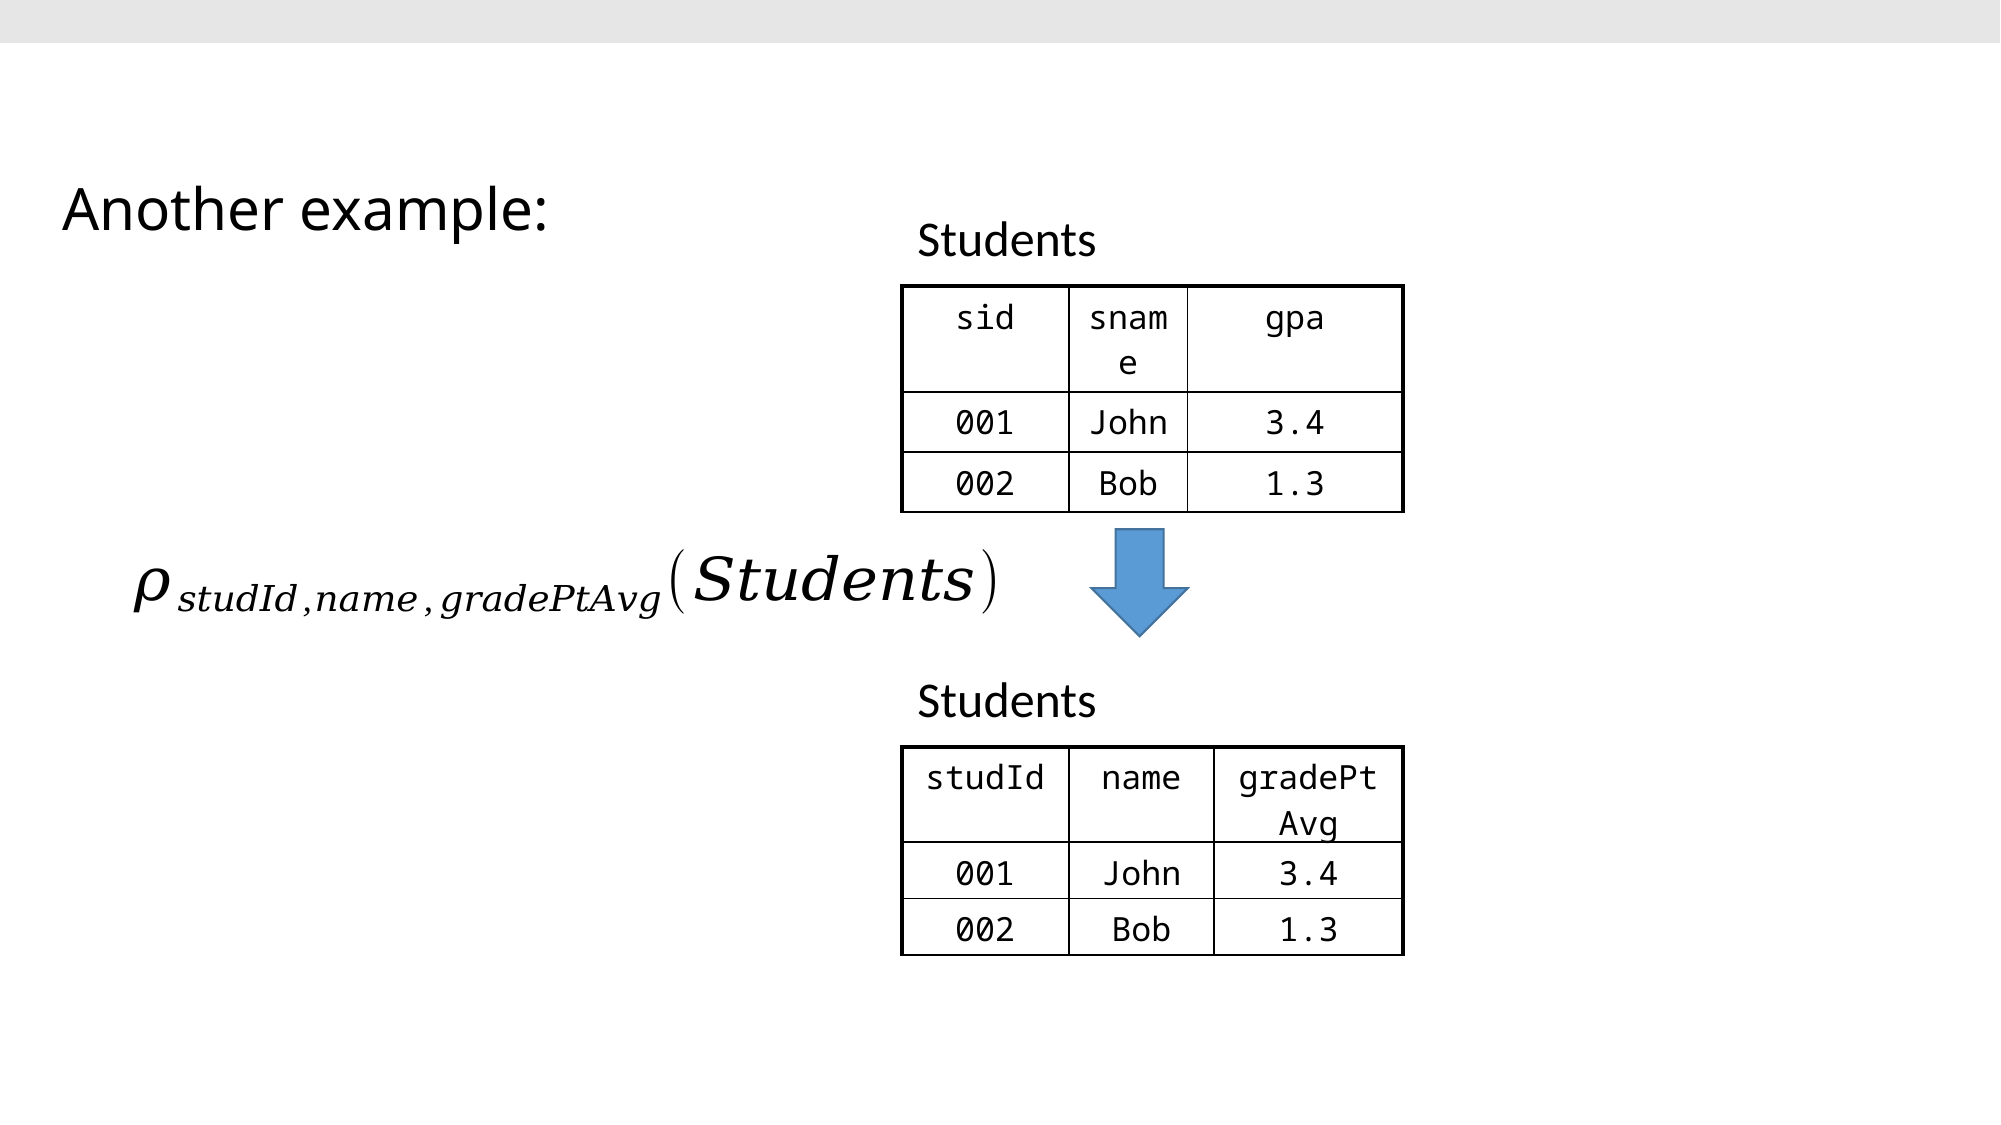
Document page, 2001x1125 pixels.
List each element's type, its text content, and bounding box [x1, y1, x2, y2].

table_cell 001 [904, 843, 1068, 898]
table_cell 3.4 [1188, 393, 1401, 451]
table_cell Bob [1070, 453, 1187, 511]
text_box [1089, 528, 1191, 638]
table_cell Bob [1070, 899, 1213, 954]
table_header sname [1070, 288, 1187, 391]
table_header sid [904, 288, 1068, 391]
text_box Another example: [47, 164, 564, 250]
text_box [0, 0, 2000, 44]
text_box Students [902, 198, 1112, 274]
table_cell John [1070, 843, 1213, 898]
table_header name [1070, 749, 1213, 841]
table_cell 1.3 [1215, 899, 1401, 954]
table_header gpa [1188, 288, 1401, 391]
table_header studId [904, 749, 1068, 841]
table_cell 3.4 [1215, 843, 1401, 898]
table_cell 002 [904, 453, 1068, 511]
table_cell John [1070, 393, 1187, 451]
text_box Students [902, 659, 1112, 735]
table_cell 001 [904, 393, 1068, 451]
table_cell 002 [904, 899, 1068, 954]
table_header gradePtAvg [1215, 749, 1401, 841]
table_cell 1.3 [1188, 453, 1401, 511]
